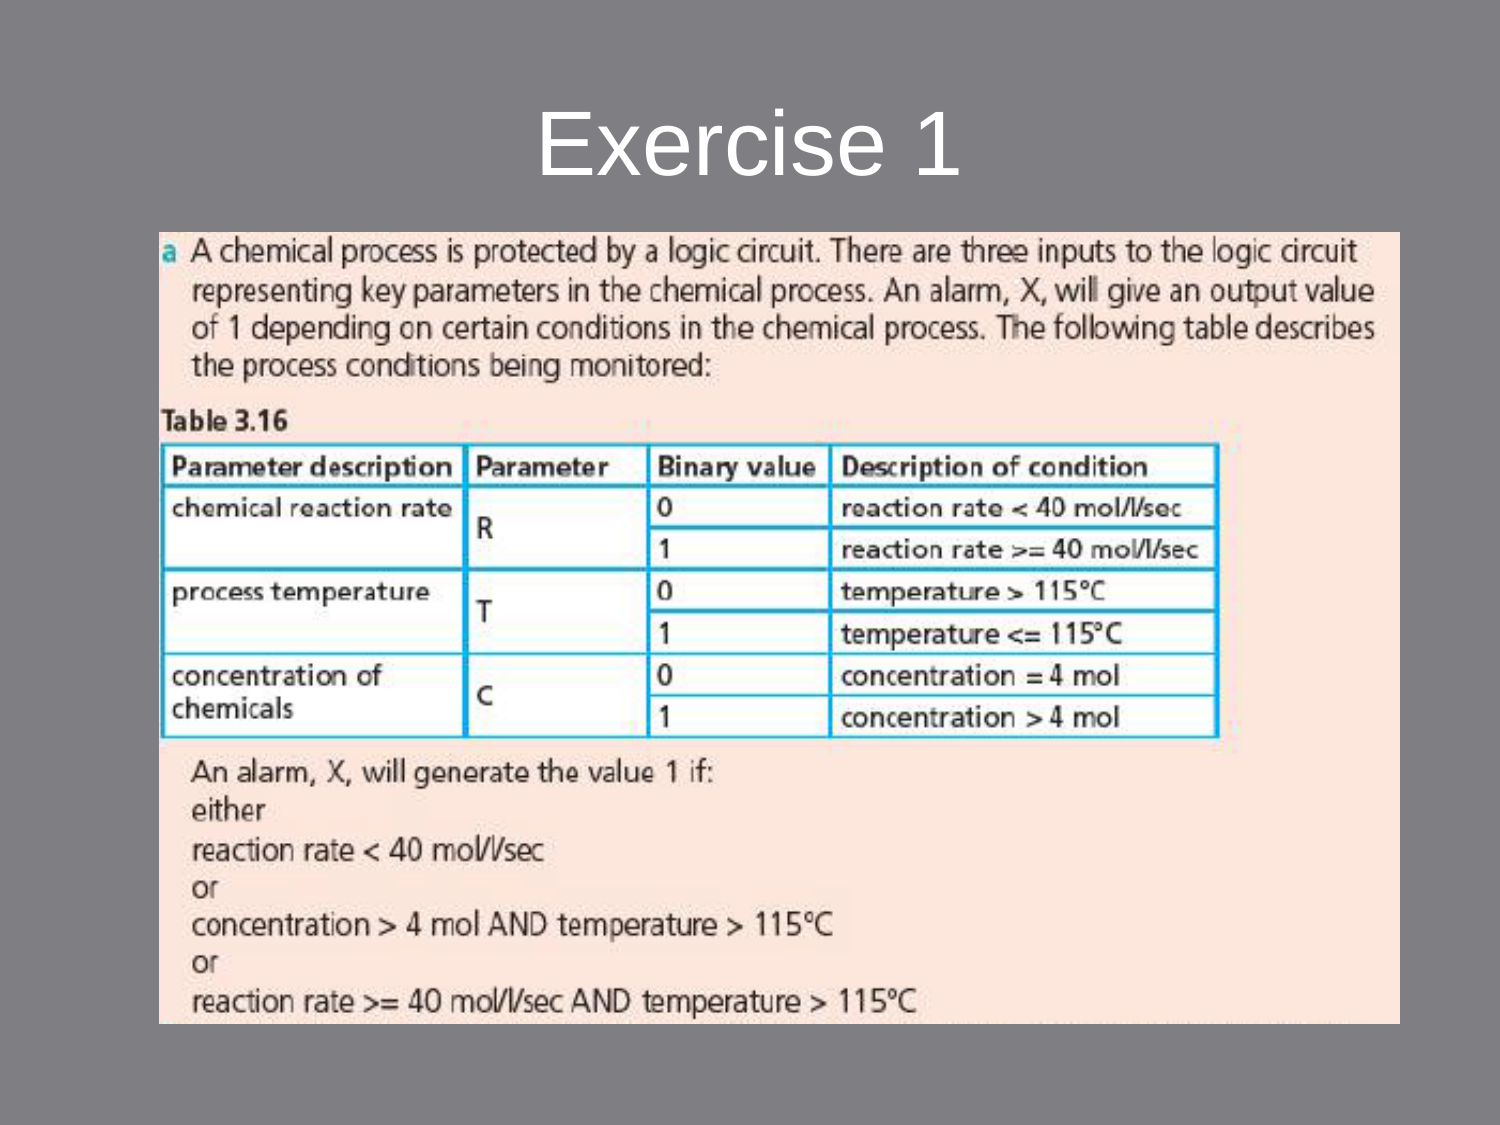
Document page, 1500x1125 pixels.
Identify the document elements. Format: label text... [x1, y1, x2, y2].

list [159, 232, 1400, 1025]
title Exercise 1 [75, 45, 1425, 233]
